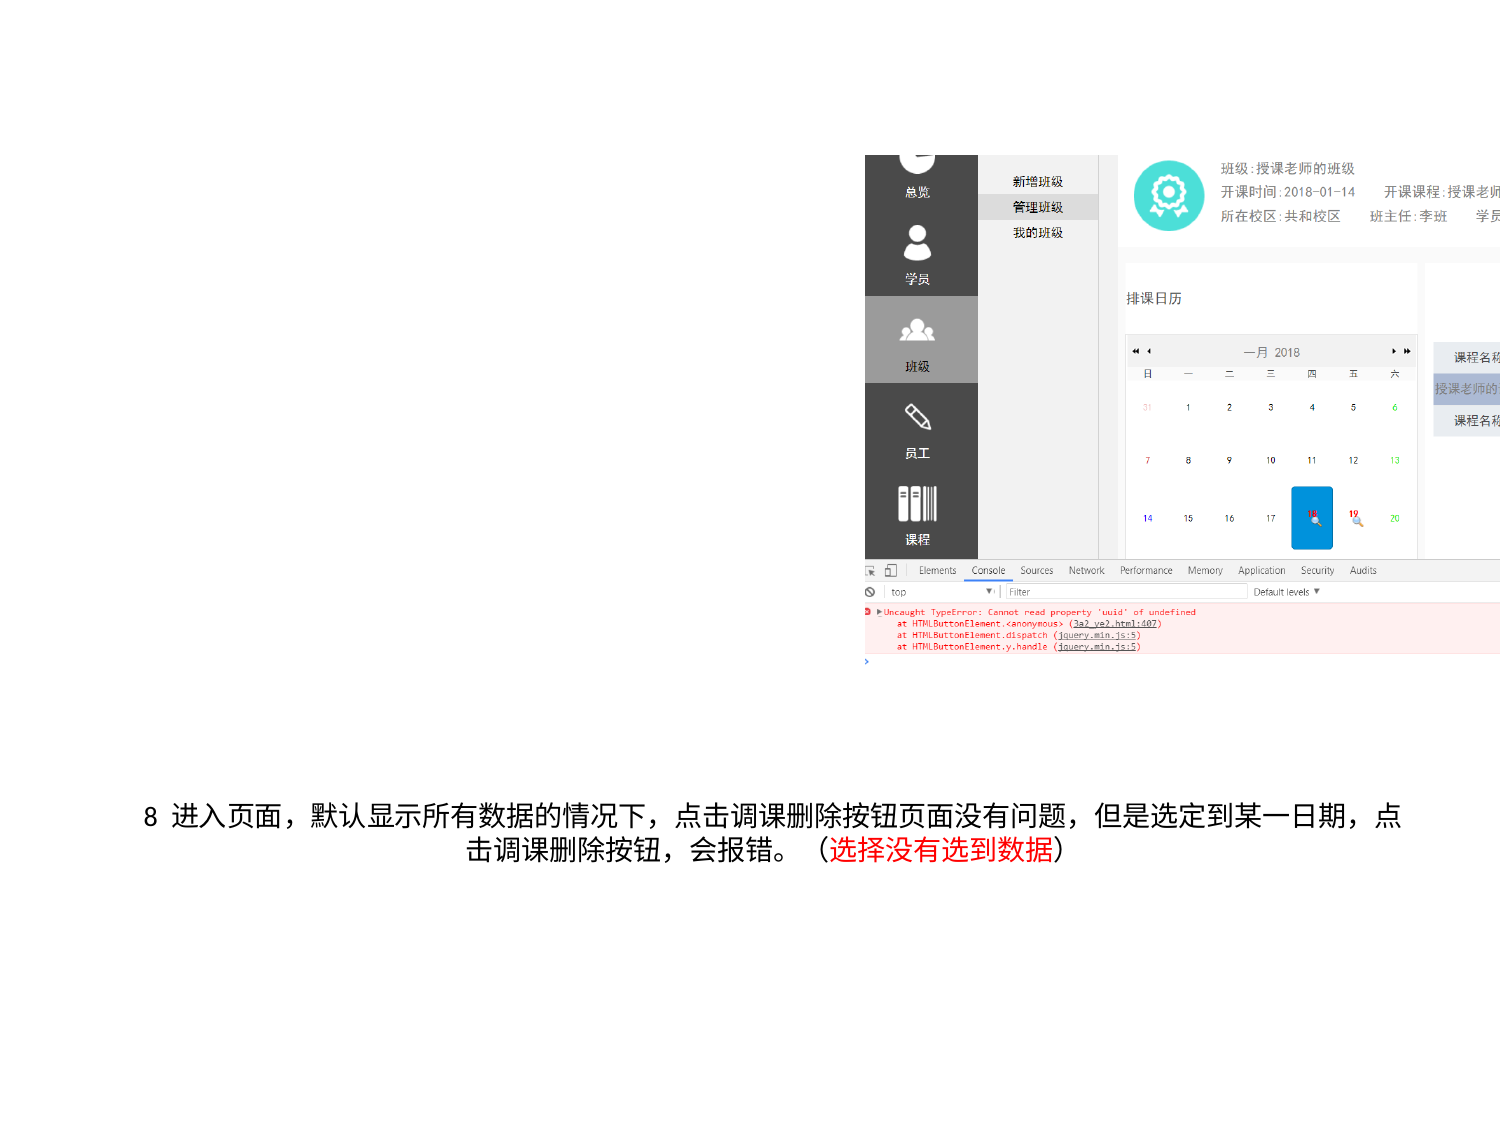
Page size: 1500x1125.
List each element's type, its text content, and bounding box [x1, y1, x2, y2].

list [865, 155, 1500, 692]
title 8 进入页面，默认显示所有数据的情况下，点击调课删除按钮页面没有问题，但是选定到某一日期，点击调课删除按钮，会报错。（选择没有选到数据） [126, 750, 1421, 914]
